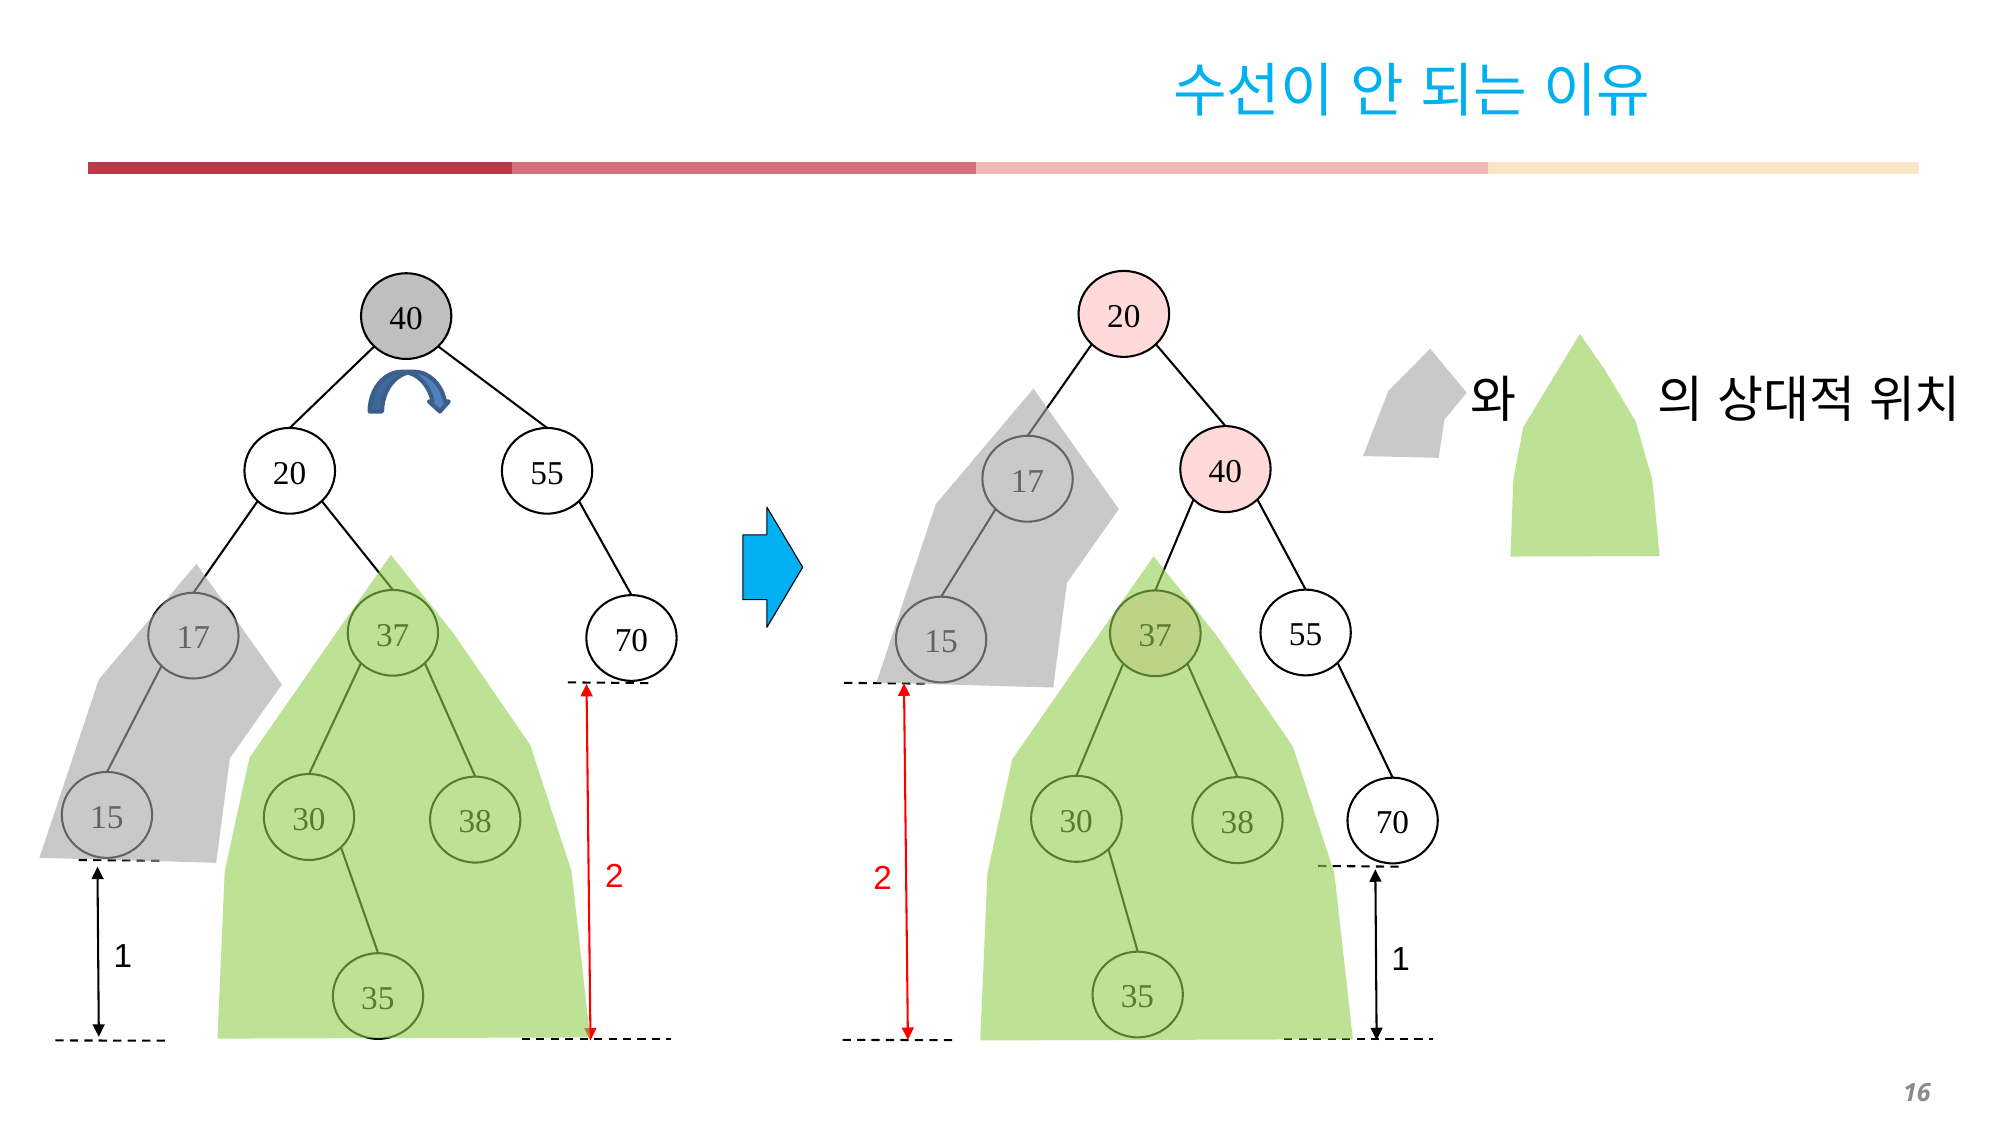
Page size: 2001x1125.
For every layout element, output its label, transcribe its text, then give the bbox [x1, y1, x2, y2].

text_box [1187, 663, 1238, 778]
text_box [940, 508, 996, 597]
text_box 1 [105, 926, 143, 982]
text_box [1361, 346, 1455, 460]
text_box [308, 662, 362, 775]
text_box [1027, 343, 1093, 436]
text_box 70 [1345, 775, 1440, 865]
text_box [586, 692, 591, 1041]
title 수선이 안 되는 이유 [88, 37, 1920, 140]
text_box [321, 500, 394, 591]
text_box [1155, 499, 1194, 591]
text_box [106, 665, 162, 773]
text_box 와 [1455, 359, 1532, 435]
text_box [903, 683, 909, 1041]
text_box [37, 570, 284, 865]
text_box 40 [1178, 424, 1273, 515]
text_box [380, 369, 432, 414]
text_box 20 [1076, 268, 1172, 359]
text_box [193, 500, 258, 593]
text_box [578, 500, 632, 596]
text_box 1 [1382, 930, 1421, 985]
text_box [437, 346, 548, 429]
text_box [1108, 848, 1139, 952]
text_box 40 [358, 271, 454, 362]
text_box 55 [499, 426, 595, 516]
text_box [1510, 333, 1660, 557]
text_box [874, 398, 1121, 690]
text_box [980, 562, 1353, 1041]
text_box 2 [858, 848, 898, 904]
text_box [424, 662, 476, 777]
text_box 55 [1258, 587, 1353, 678]
text_box [217, 563, 581, 1039]
text_box 의 상대적 위치 [1642, 359, 1976, 435]
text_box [1337, 662, 1393, 778]
text_box 70 [584, 593, 679, 680]
text_box [740, 505, 805, 630]
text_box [289, 346, 375, 429]
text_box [340, 847, 379, 954]
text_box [1076, 663, 1124, 777]
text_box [1155, 343, 1226, 427]
text_box [1318, 867, 1335, 873]
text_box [1257, 499, 1306, 590]
text_box 2 [595, 847, 639, 902]
text_box 20 [242, 426, 338, 516]
